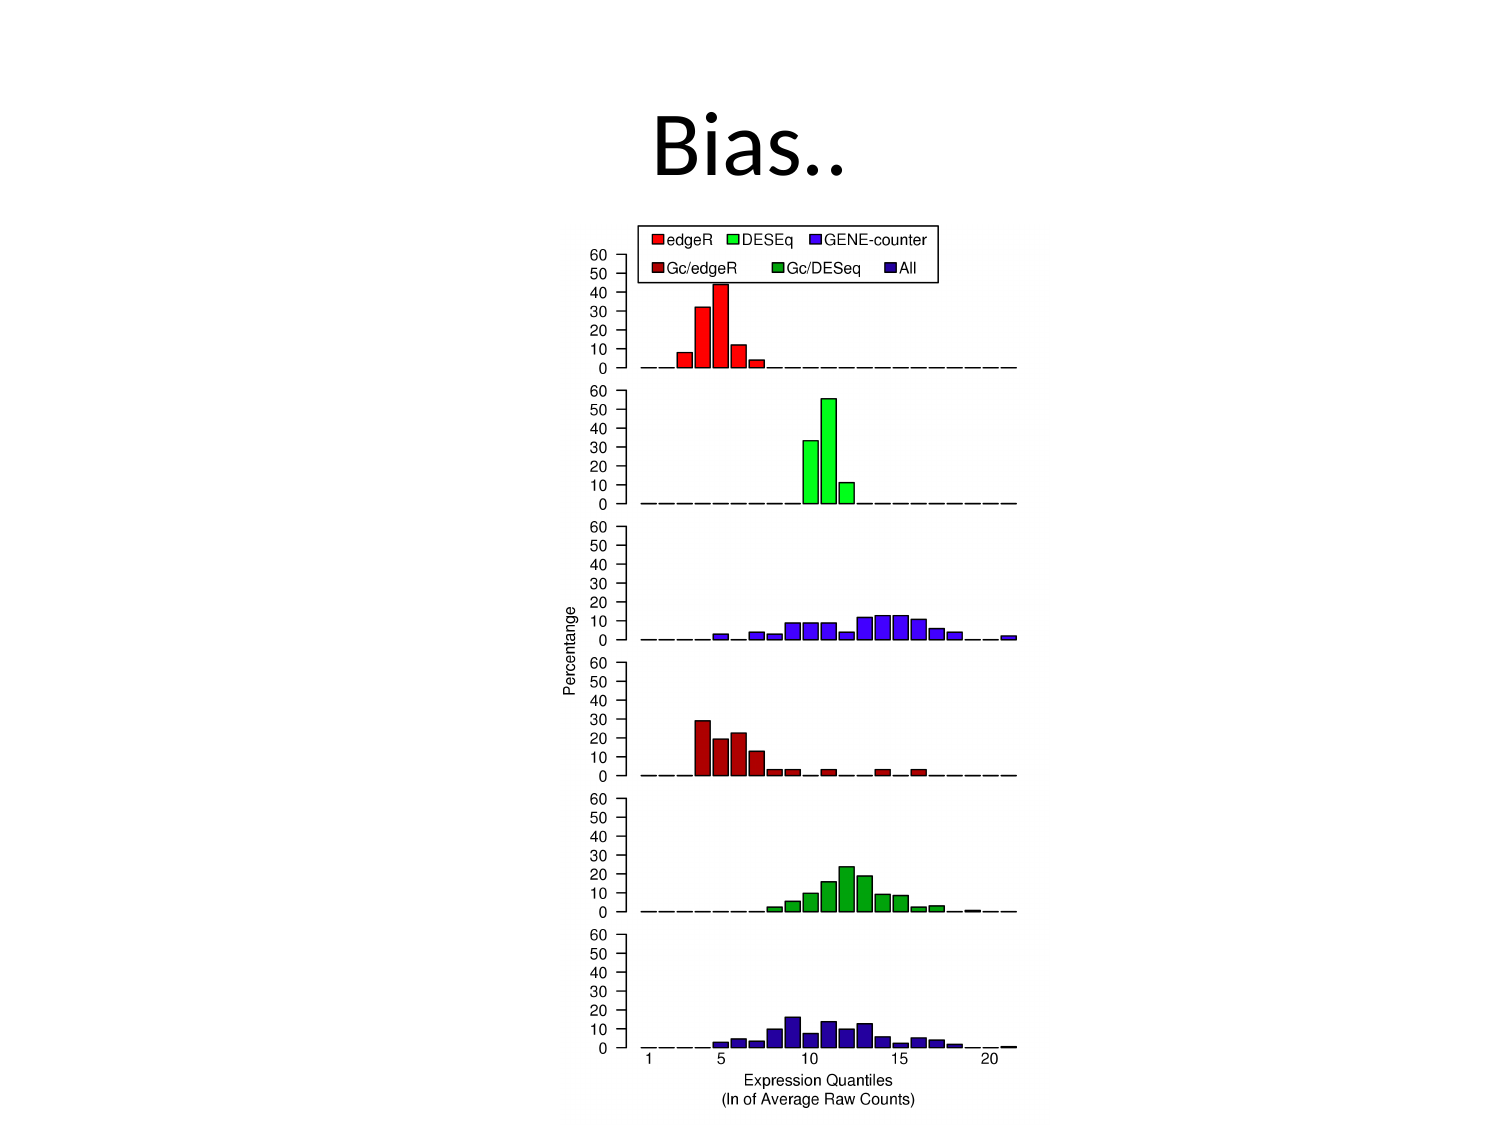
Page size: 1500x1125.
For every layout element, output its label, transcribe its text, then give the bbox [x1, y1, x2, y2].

picture [560, 224, 1051, 1125]
title Bias.. [75, 45, 1425, 233]
